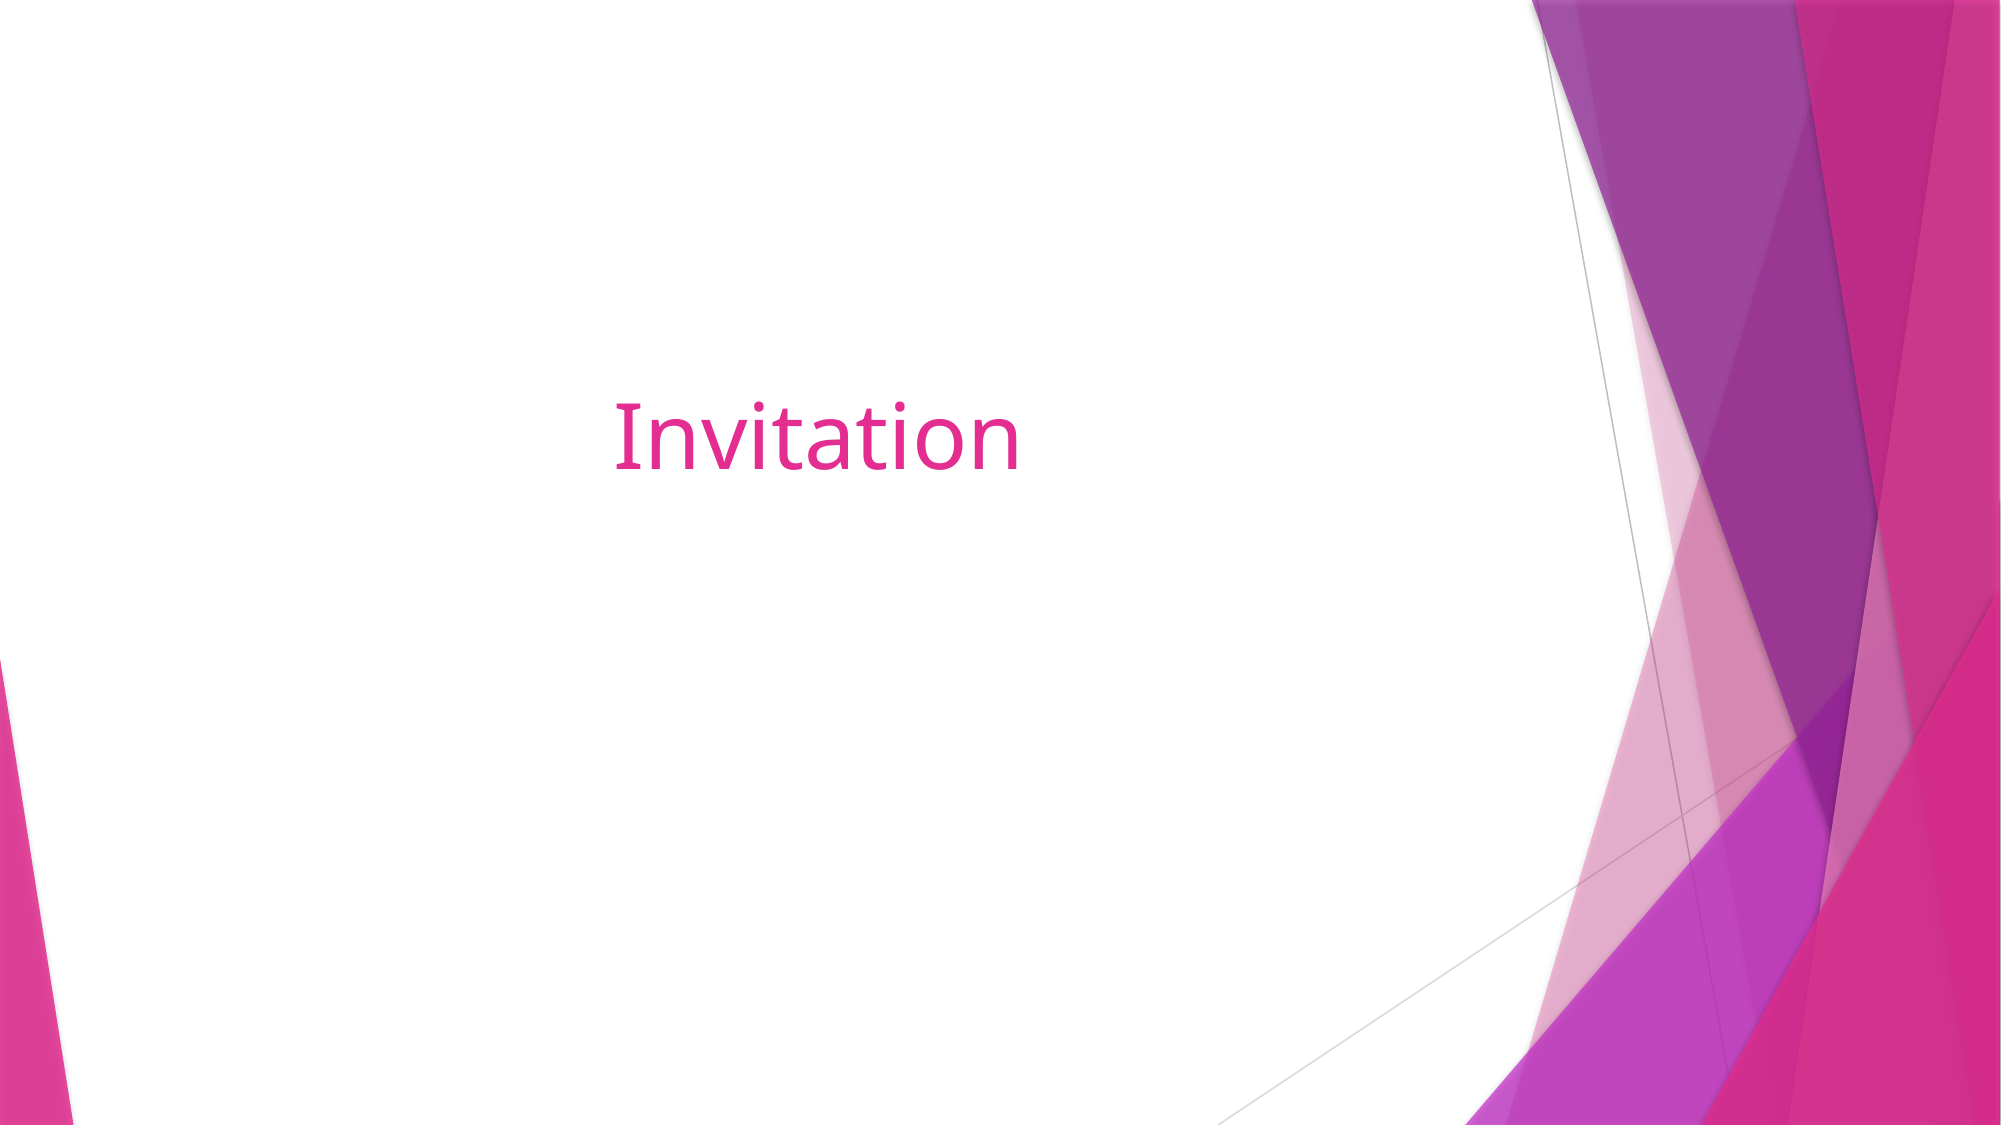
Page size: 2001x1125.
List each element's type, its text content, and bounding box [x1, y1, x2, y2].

title Invitation [111, 99, 1522, 940]
